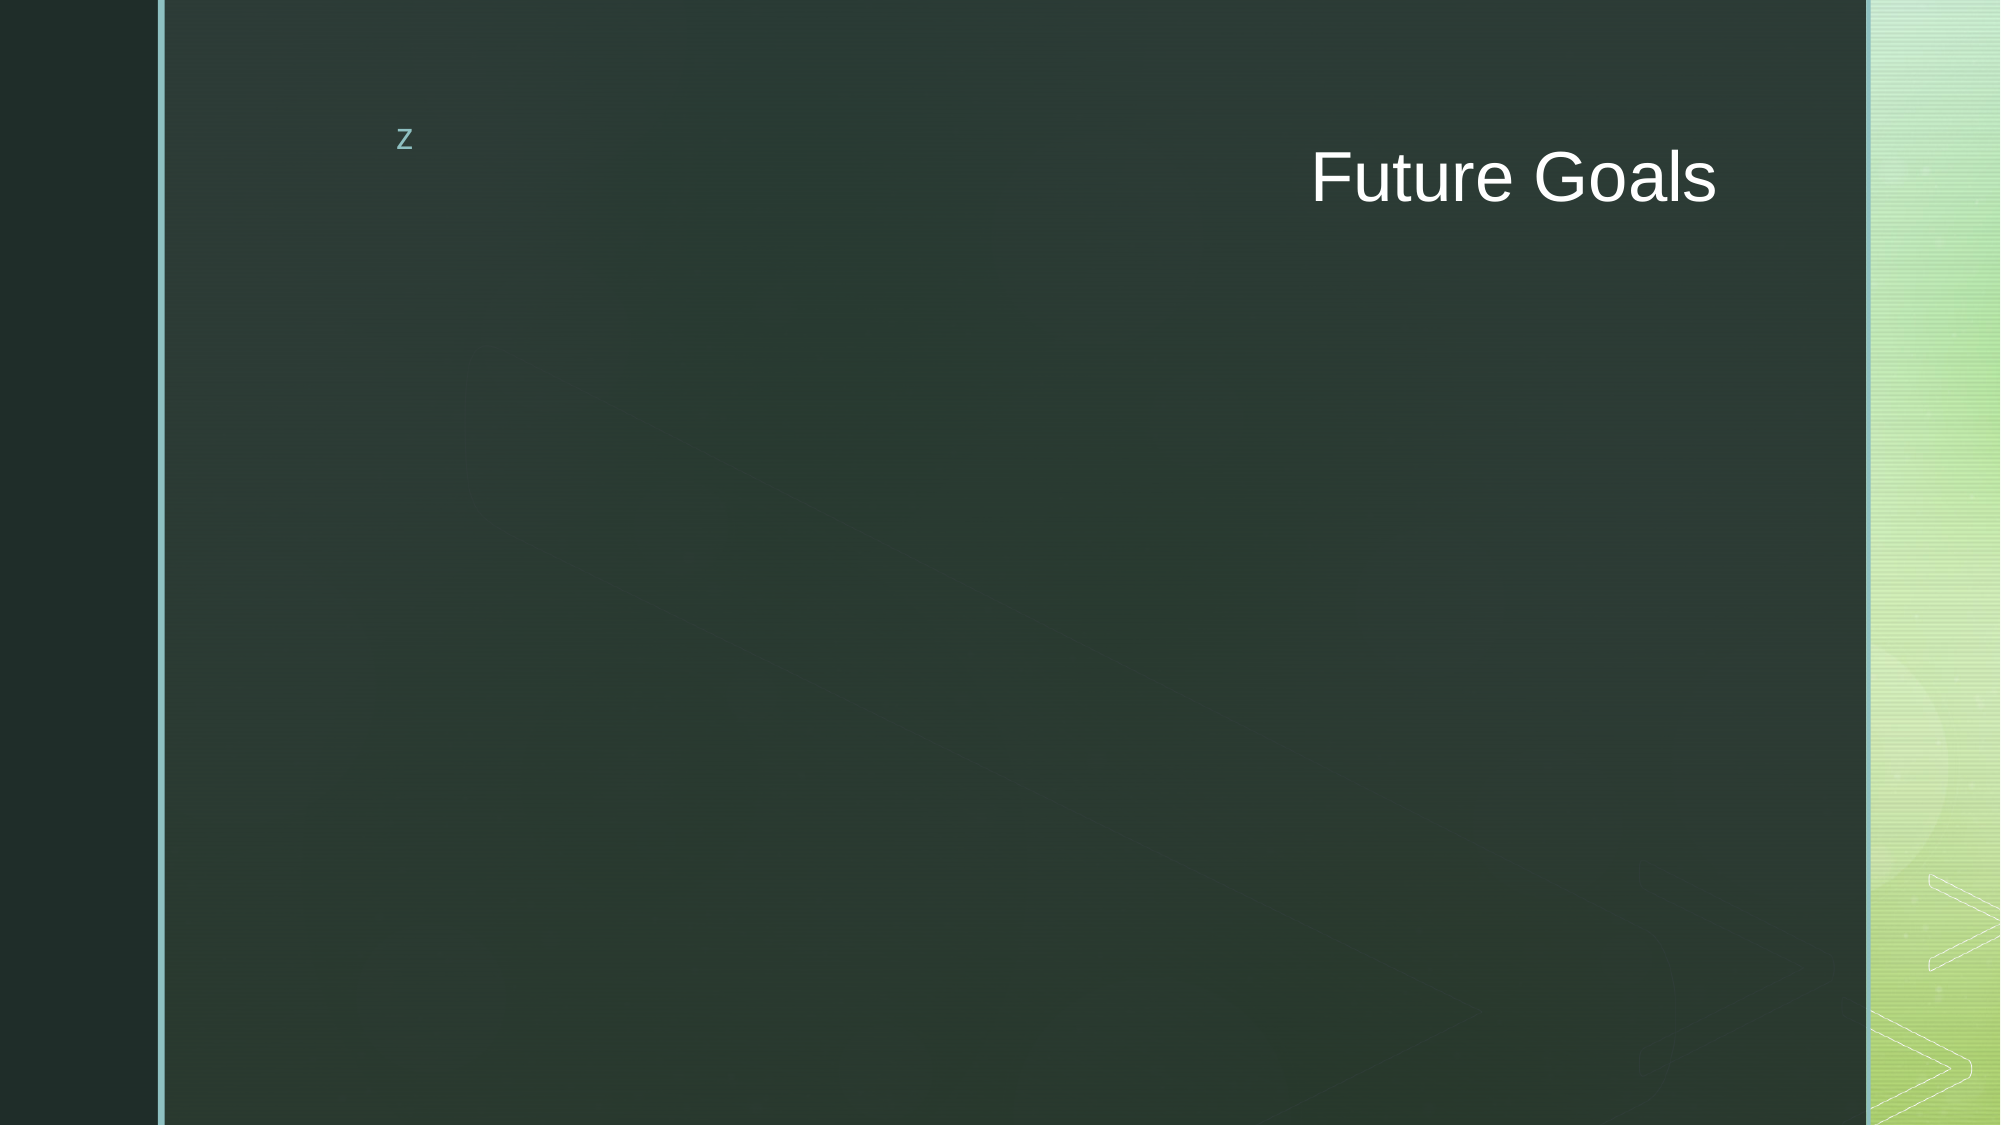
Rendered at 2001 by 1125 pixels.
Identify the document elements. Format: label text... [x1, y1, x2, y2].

title Future Goals [428, 132, 1734, 310]
picture [1871, 0, 2001, 1125]
